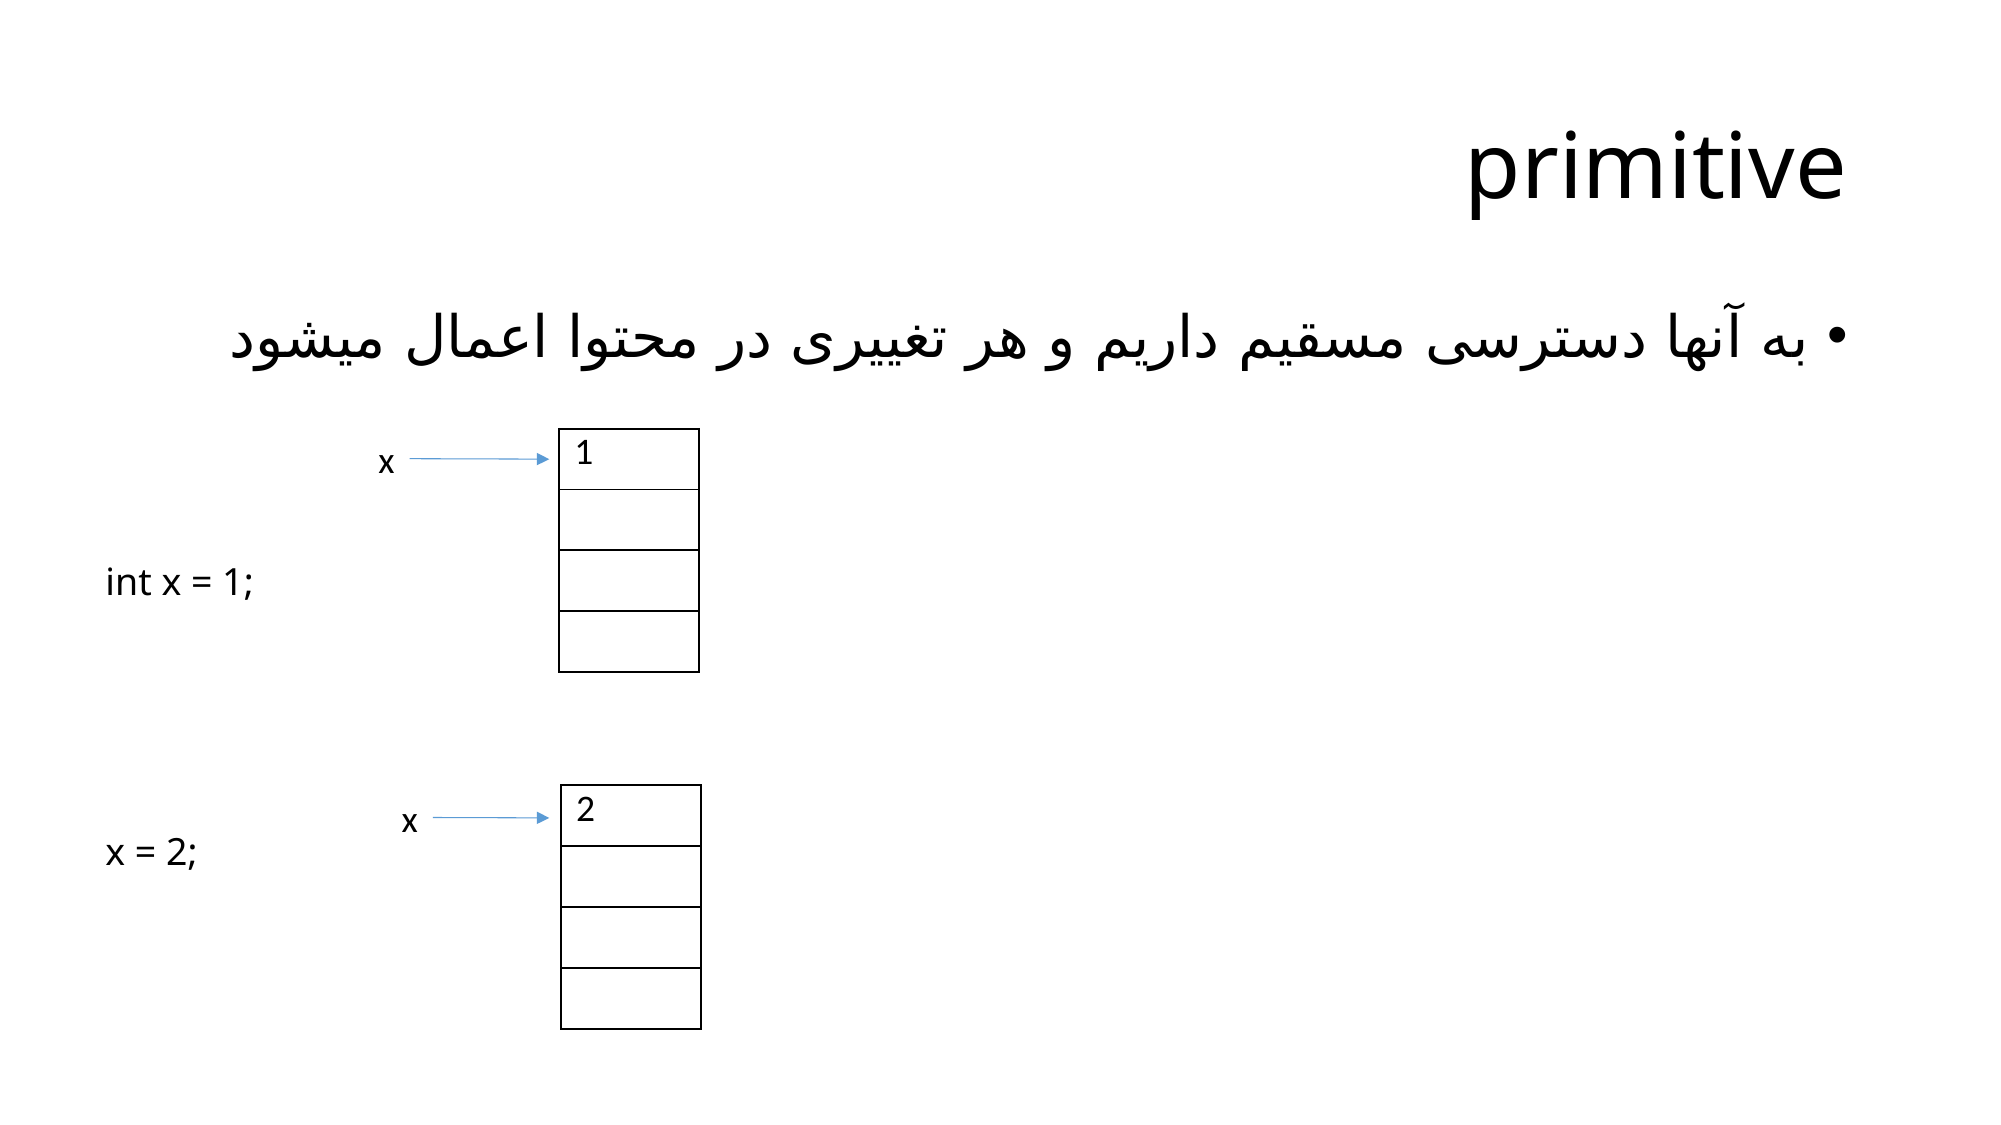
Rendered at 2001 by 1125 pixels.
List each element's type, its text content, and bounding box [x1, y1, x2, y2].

text_box x [363, 428, 410, 489]
text_box x [386, 787, 433, 848]
table_cell [560, 551, 698, 610]
list به آنها دسترسی مسقیم داریم و هر تغییری در محتوا اعمال میشود [137, 299, 1863, 1014]
table_cell [560, 612, 698, 671]
table_cell [562, 969, 700, 1028]
table_header 2 [562, 786, 700, 845]
title primitive [137, 59, 1863, 278]
table_header 1 [560, 430, 698, 489]
table_cell [562, 908, 700, 967]
text_box int x = 1; x = 2; [90, 550, 269, 880]
table_cell [562, 847, 700, 906]
table_cell [560, 490, 698, 549]
